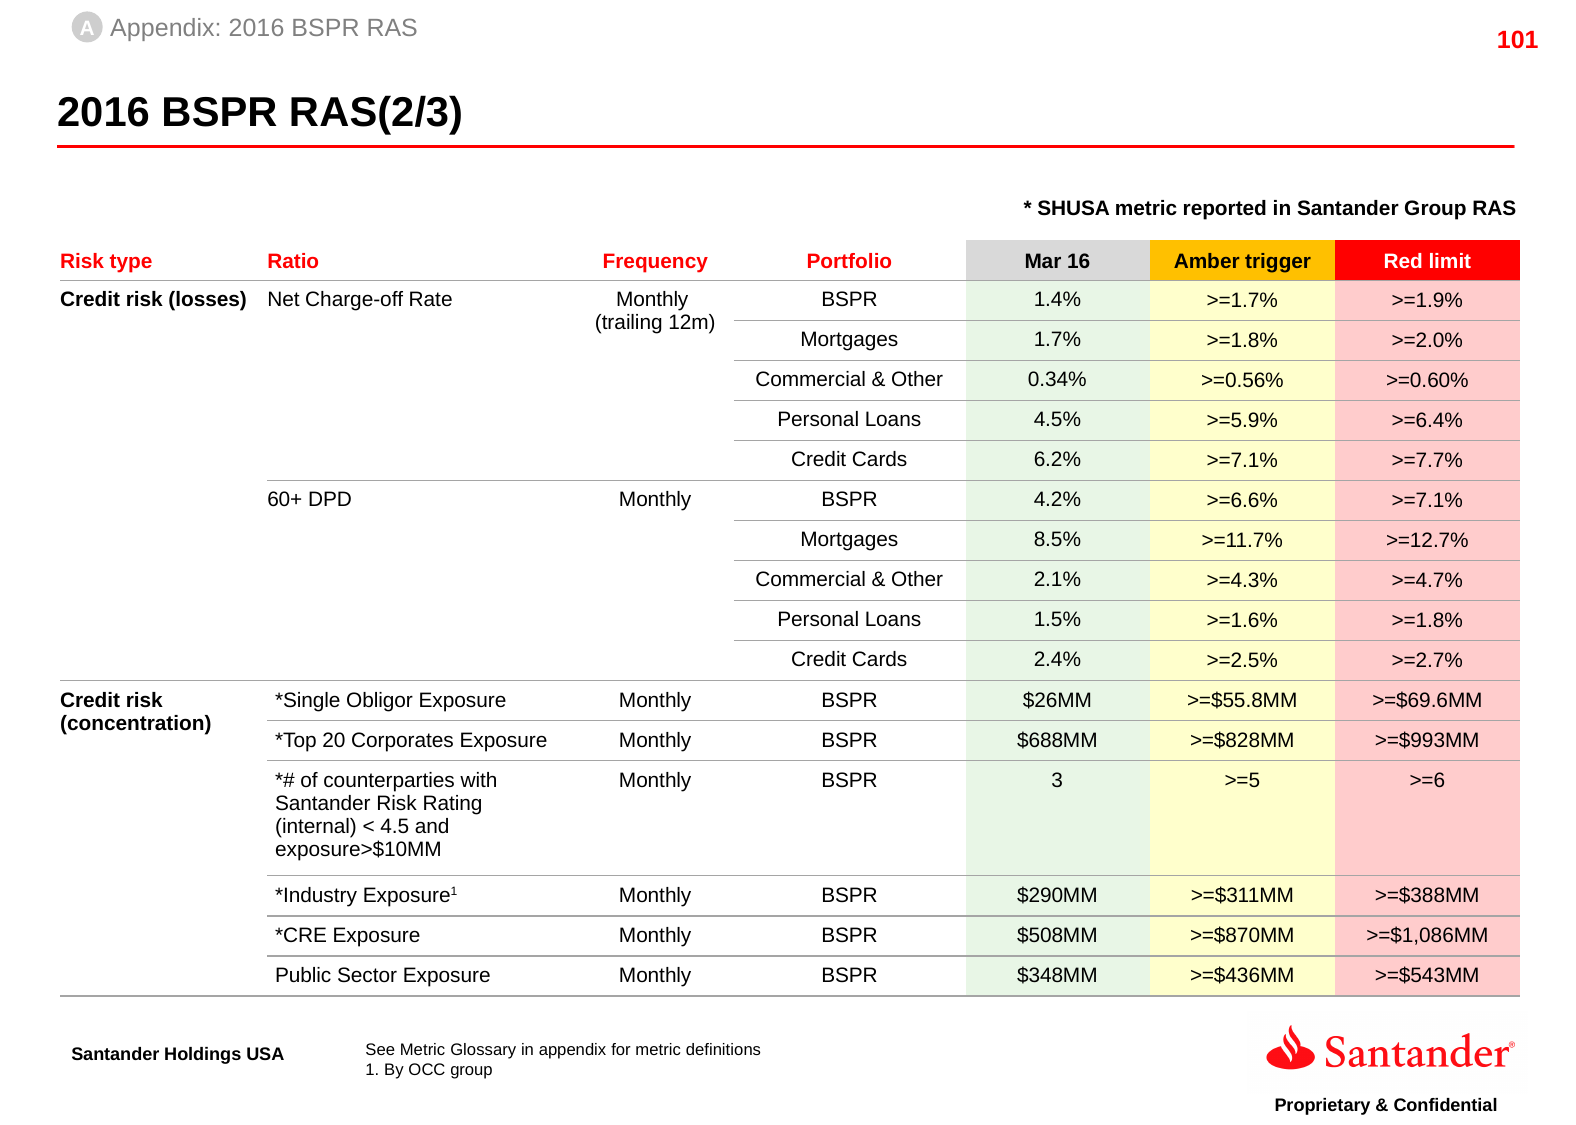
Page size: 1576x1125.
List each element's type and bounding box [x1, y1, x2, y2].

table_cell [966, 601, 1520, 640]
text_box [71, 11, 420, 43]
table_cell [966, 681, 1520, 720]
table_cell [966, 761, 1520, 875]
table_cell [966, 957, 1520, 995]
table_cell [966, 876, 1520, 915]
table_cell [966, 521, 1520, 560]
table_cell [966, 401, 1520, 440]
table_cell [966, 441, 1520, 480]
table_header [966, 240, 1520, 280]
table_cell [966, 721, 1520, 760]
text_box [1008, 191, 1532, 228]
table_cell [60, 681, 963, 995]
table_cell [966, 481, 1520, 520]
table_cell [966, 641, 1520, 680]
list [57, 74, 1479, 146]
table_cell [966, 917, 1520, 955]
text_box [365, 1038, 1186, 1079]
table_cell [966, 561, 1520, 600]
table_cell [60, 281, 963, 680]
table_cell [966, 361, 1520, 400]
table_header [60, 240, 963, 280]
table_cell [966, 321, 1520, 360]
table_cell [966, 281, 1520, 320]
picture [1247, 1011, 1528, 1094]
